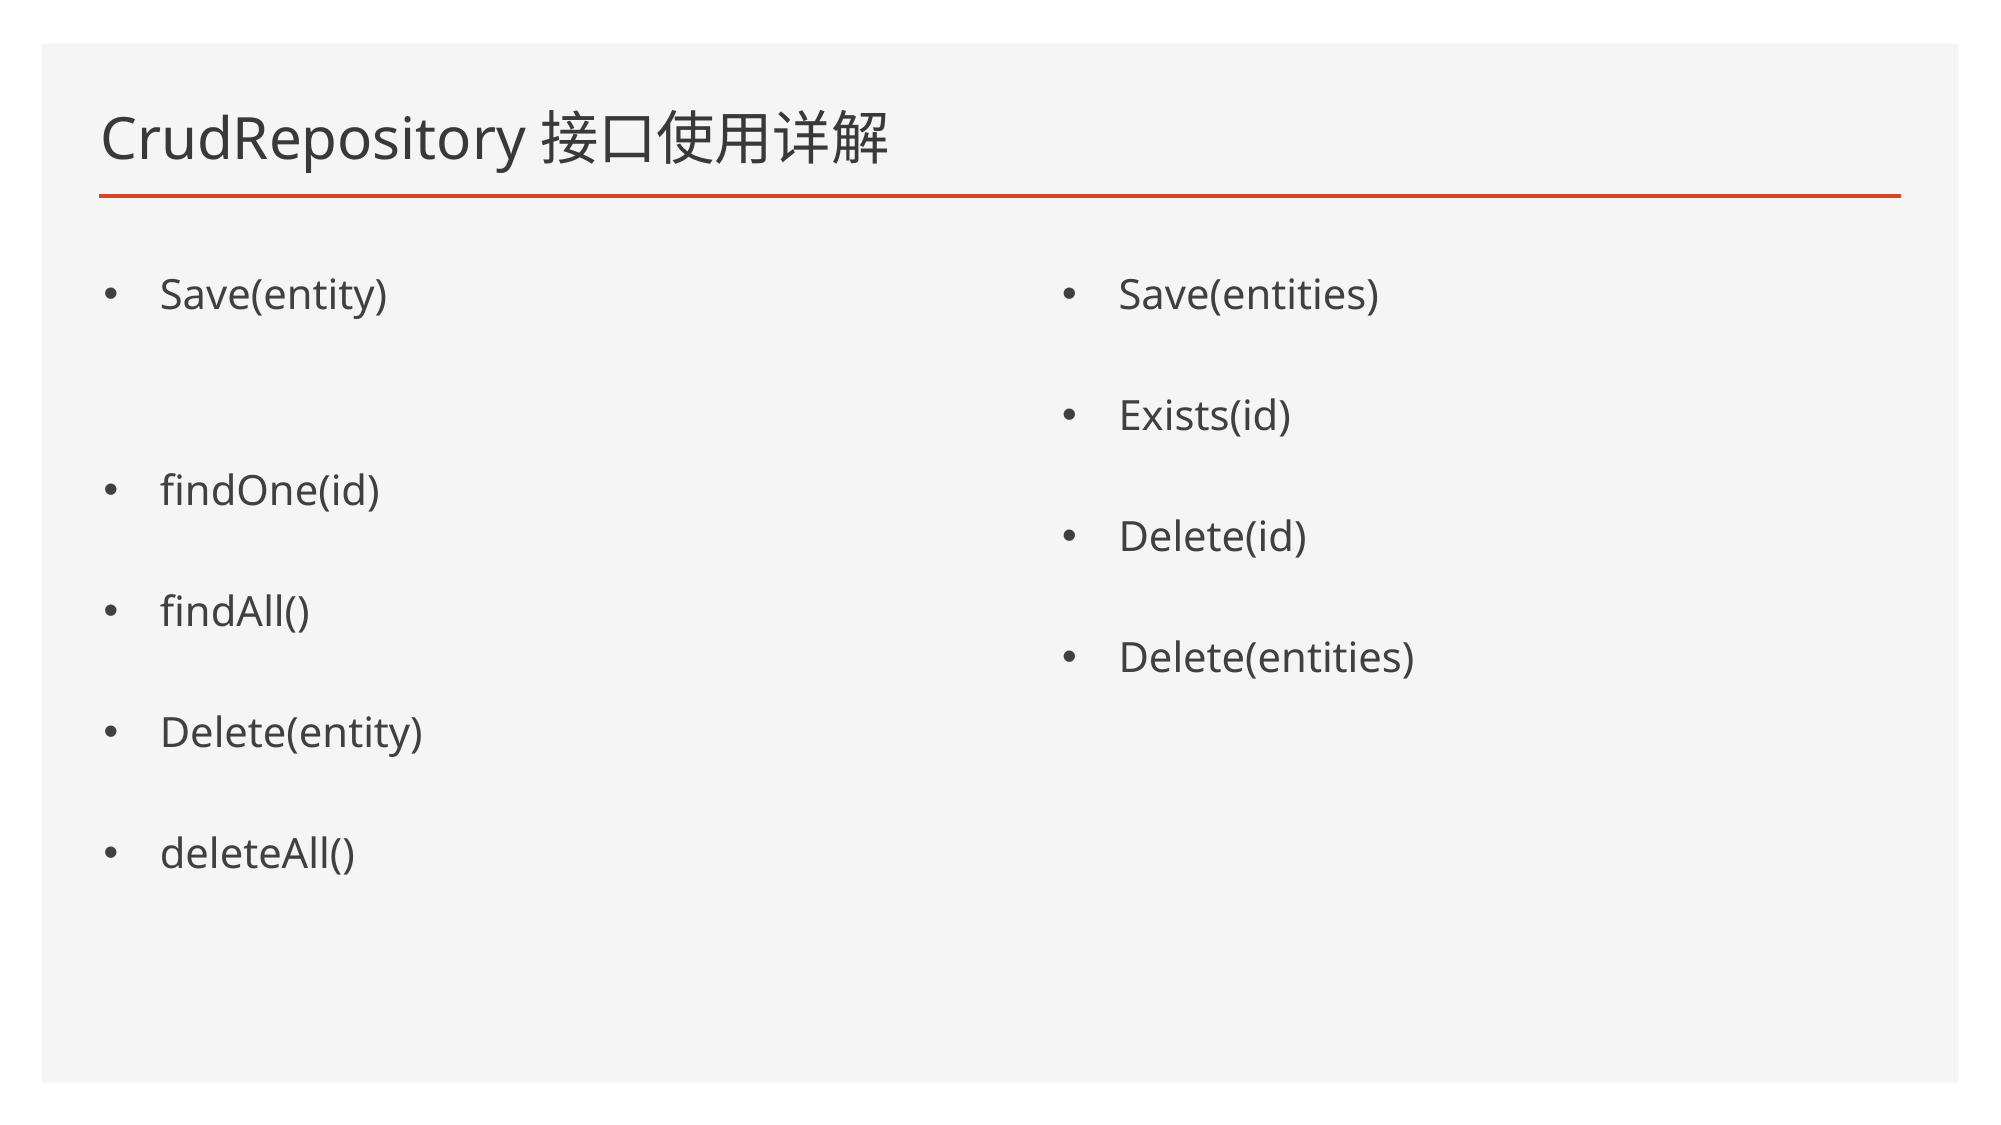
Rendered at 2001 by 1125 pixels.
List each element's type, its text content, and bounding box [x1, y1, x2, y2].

list Save(entity) findOne(id) findAll() Delete(entity) deleteAll() [88, 235, 762, 985]
text_box Save(entities) Exists(id) Delete(id) Delete(entities) [1047, 235, 1557, 985]
title CrudRepository接口使用详解 [85, 73, 1214, 179]
